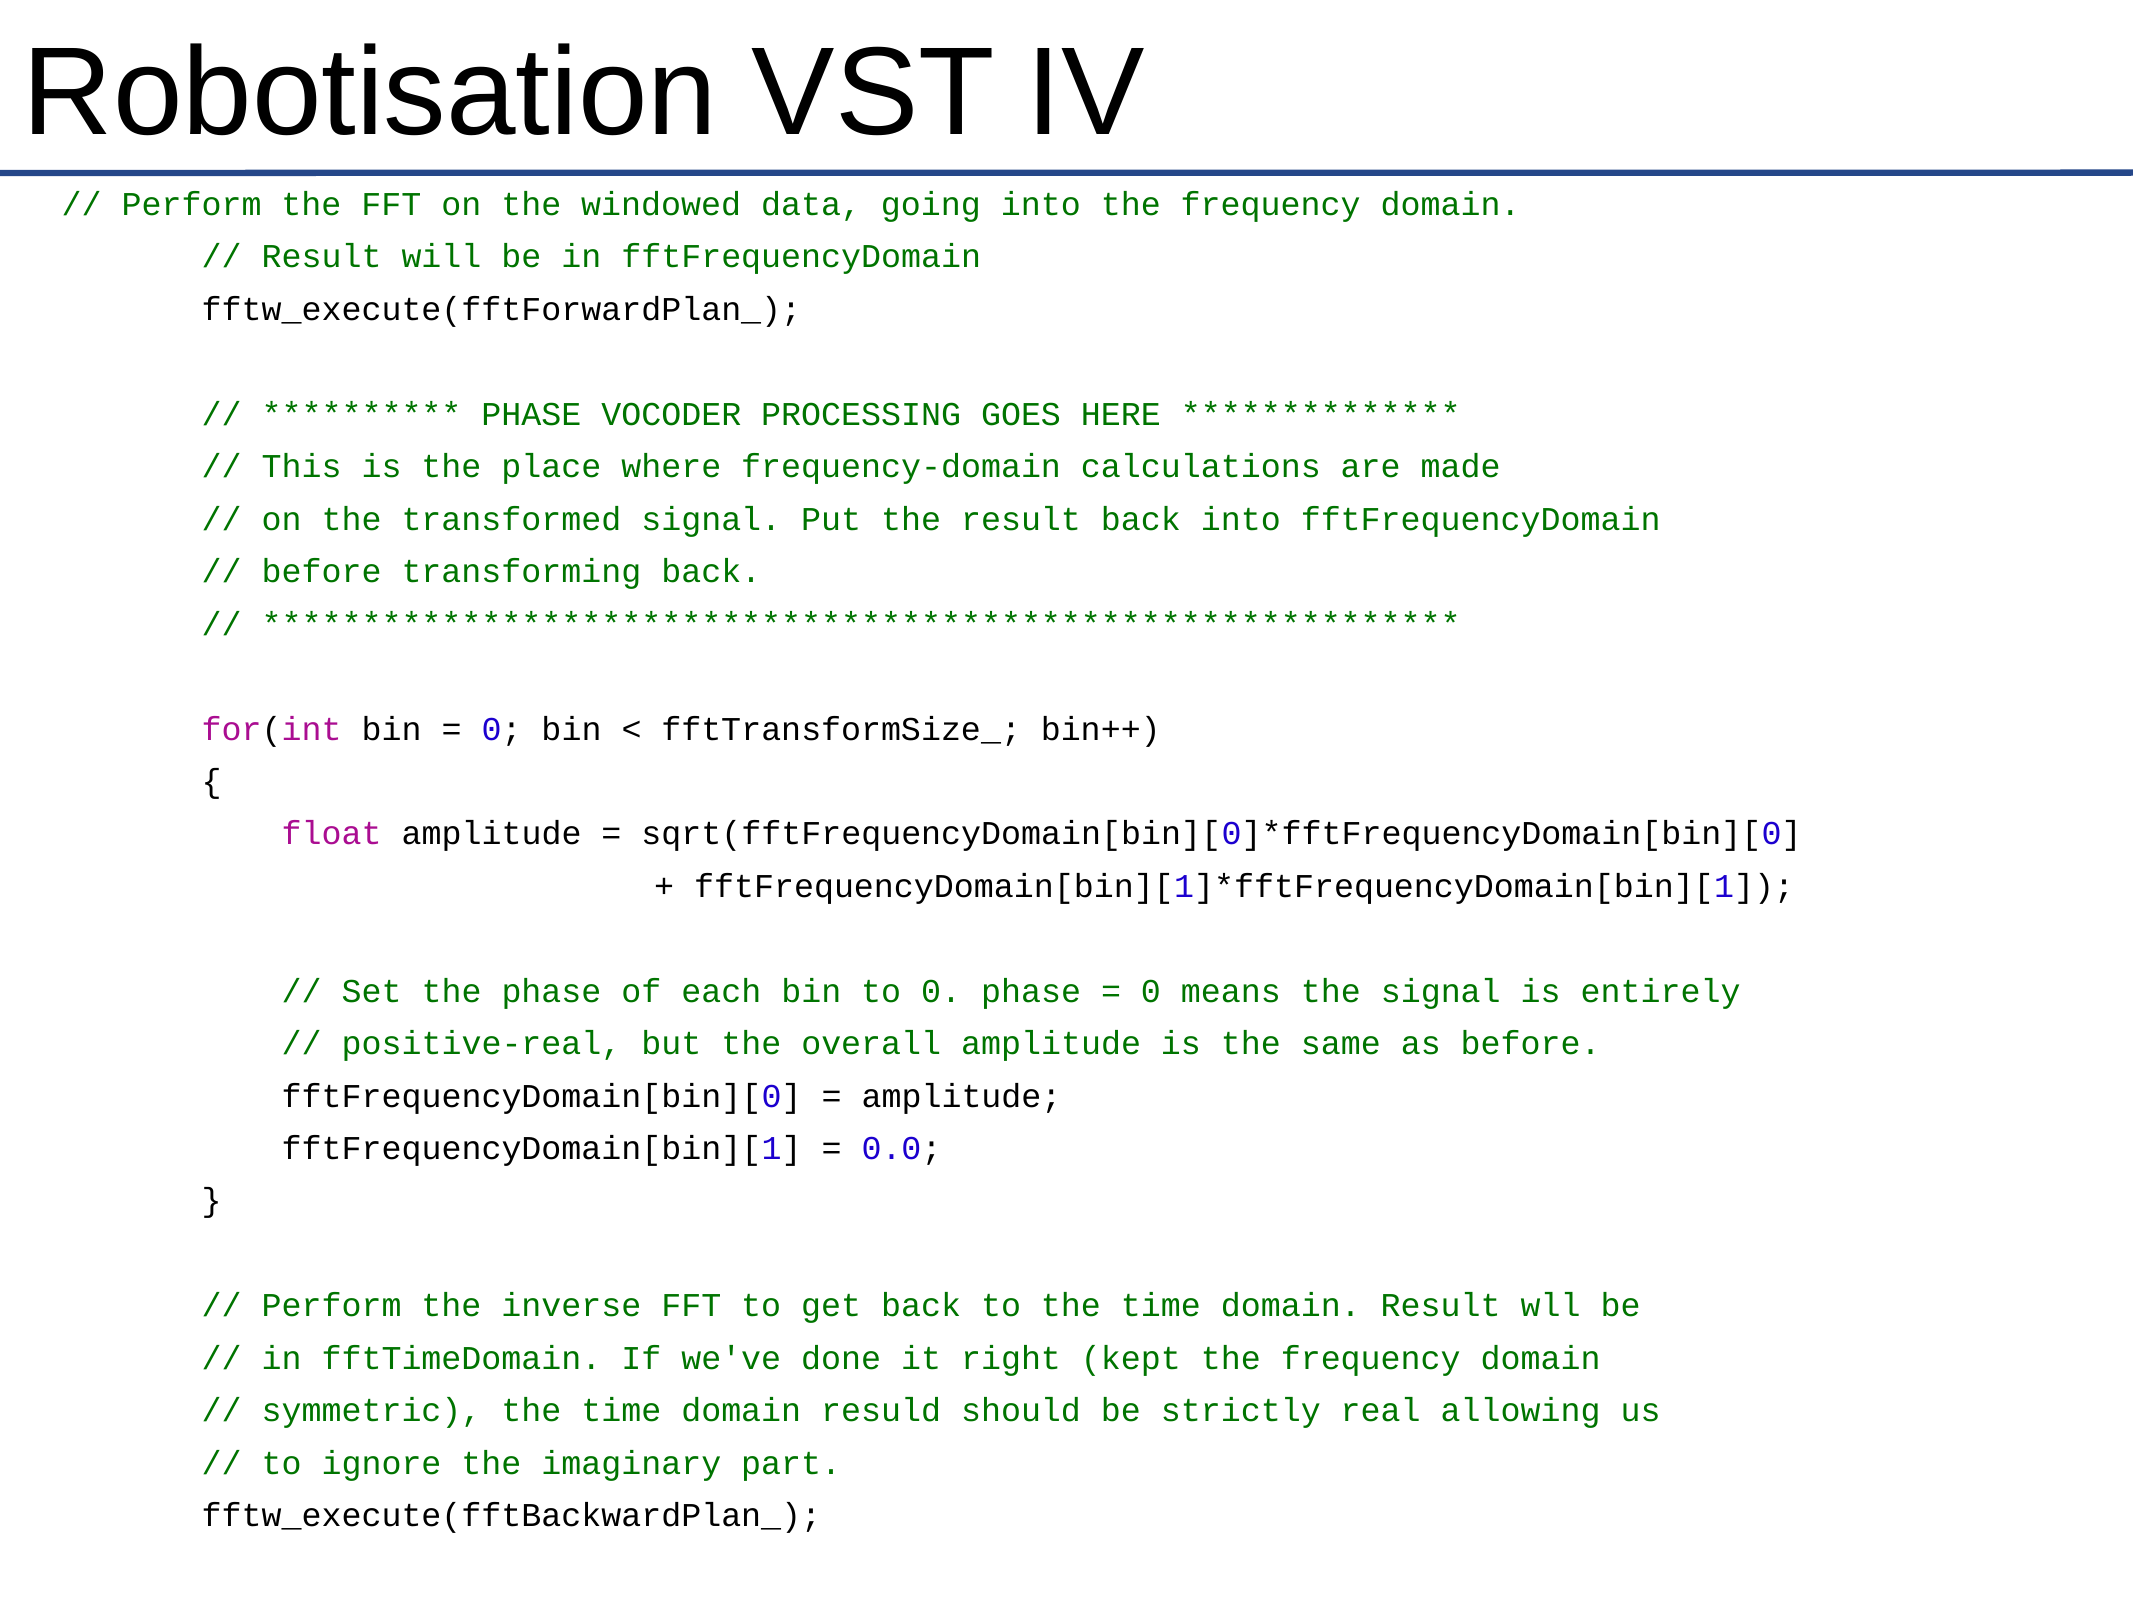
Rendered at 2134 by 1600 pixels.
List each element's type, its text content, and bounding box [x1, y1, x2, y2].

list // Perform the FFT on the windowed data, going into the frequency domain. // Result will be in fftFrequencyDomain fftw_execute(fftForwardPlan_); // ********** PHASE VOCODER PROCESSING GOES HERE ************** // This is the place where frequency-domain calculations are made // on the transformed signal. Put the result back into fftFrequencyDomain // before transforming back. // ************************************************************ for(int bin = 0; bin < fftTransformSize_; bin++) { float amplitude = sqrt(fftFrequencyDomain[bin][0]*fftFrequencyDomain[bin][0] + fftFrequencyDomain[bin][1]*fftFrequencyDomain[bin][1]); // Set the phase of each bin to 0. phase = 0 means the signal is entirely // positive-real, but the overall amplitude is the same as before. fftFrequencyDomain[bin][0] = amplitude; fftFrequencyDomain[bin][1] = 0.0; } // Perform the inverse FFT to get back to the time domain. Result wll be // in fftTimeDomain. If we've done it right (kept the frequency domain // symmetric), the time domain resuld should be strictly real allowing us // to ignore the imaginary part. fftw_execute(fftBackwardPlan_); [0, 173, 2134, 1600]
title Robotisation VST IV [14, 7, 2118, 161]
